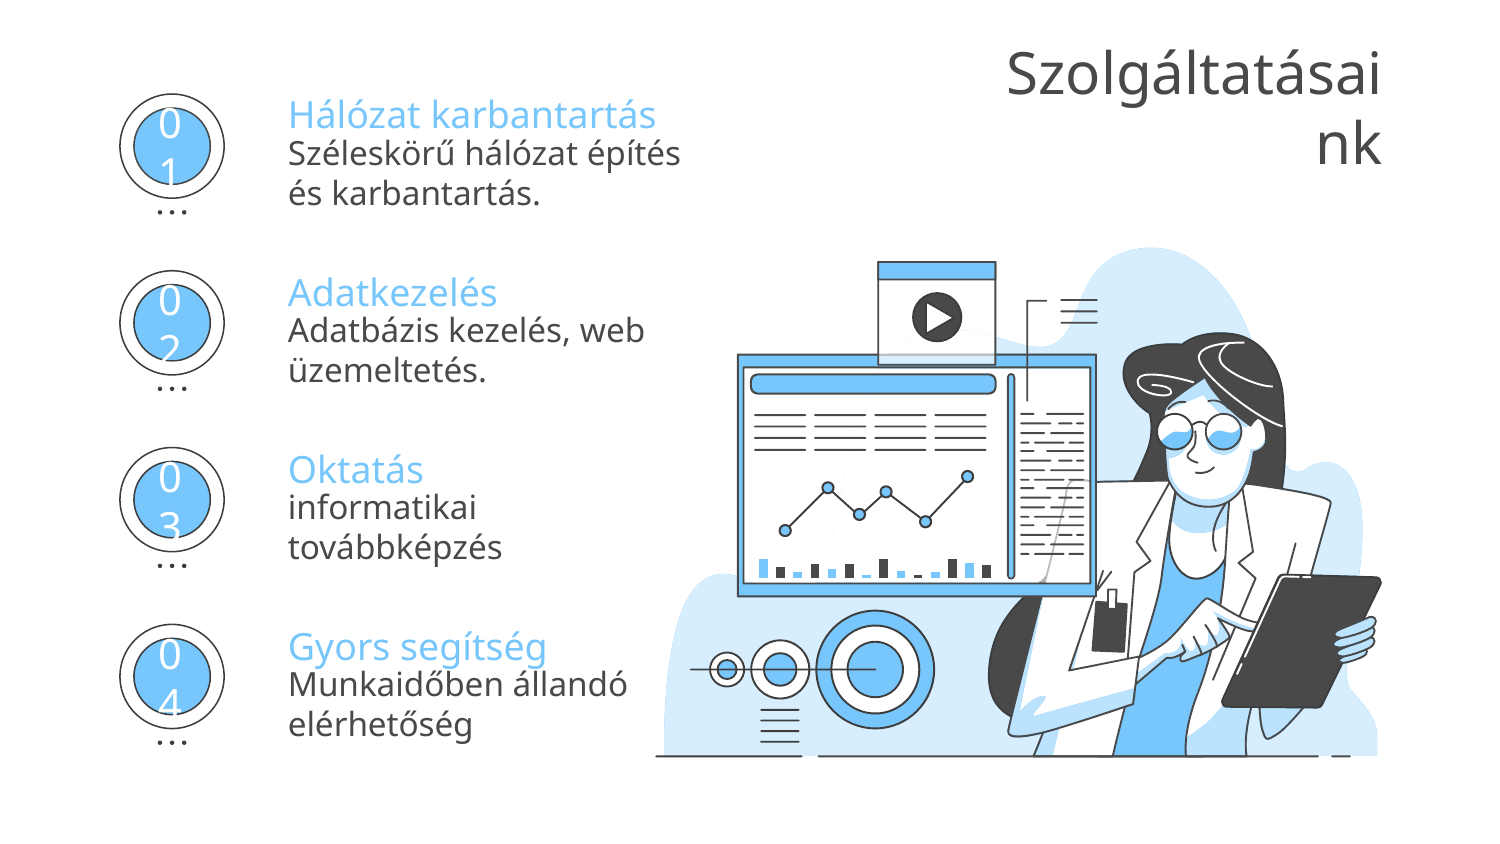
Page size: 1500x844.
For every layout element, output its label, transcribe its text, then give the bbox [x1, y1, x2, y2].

subtitle Hálózat karbantartás [273, 69, 702, 133]
subtitle Széleskörű hálózat építés és karbantartás. [273, 133, 702, 212]
subtitle Oktatás [273, 424, 649, 471]
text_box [119, 270, 225, 392]
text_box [119, 93, 225, 215]
subtitle Adatkezelés [273, 247, 653, 293]
subtitle informatikai továbbképzés [273, 471, 649, 566]
title Szolgáltatásaink [968, 58, 1398, 153]
subtitle Munkaidőben állandó elérhetőség [273, 648, 649, 743]
subtitle Adatbázis kezelés, web üzemeltetés. [273, 293, 649, 389]
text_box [119, 624, 225, 746]
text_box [655, 247, 1383, 758]
subtitle Gyors segítség [273, 601, 649, 648]
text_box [119, 447, 225, 569]
